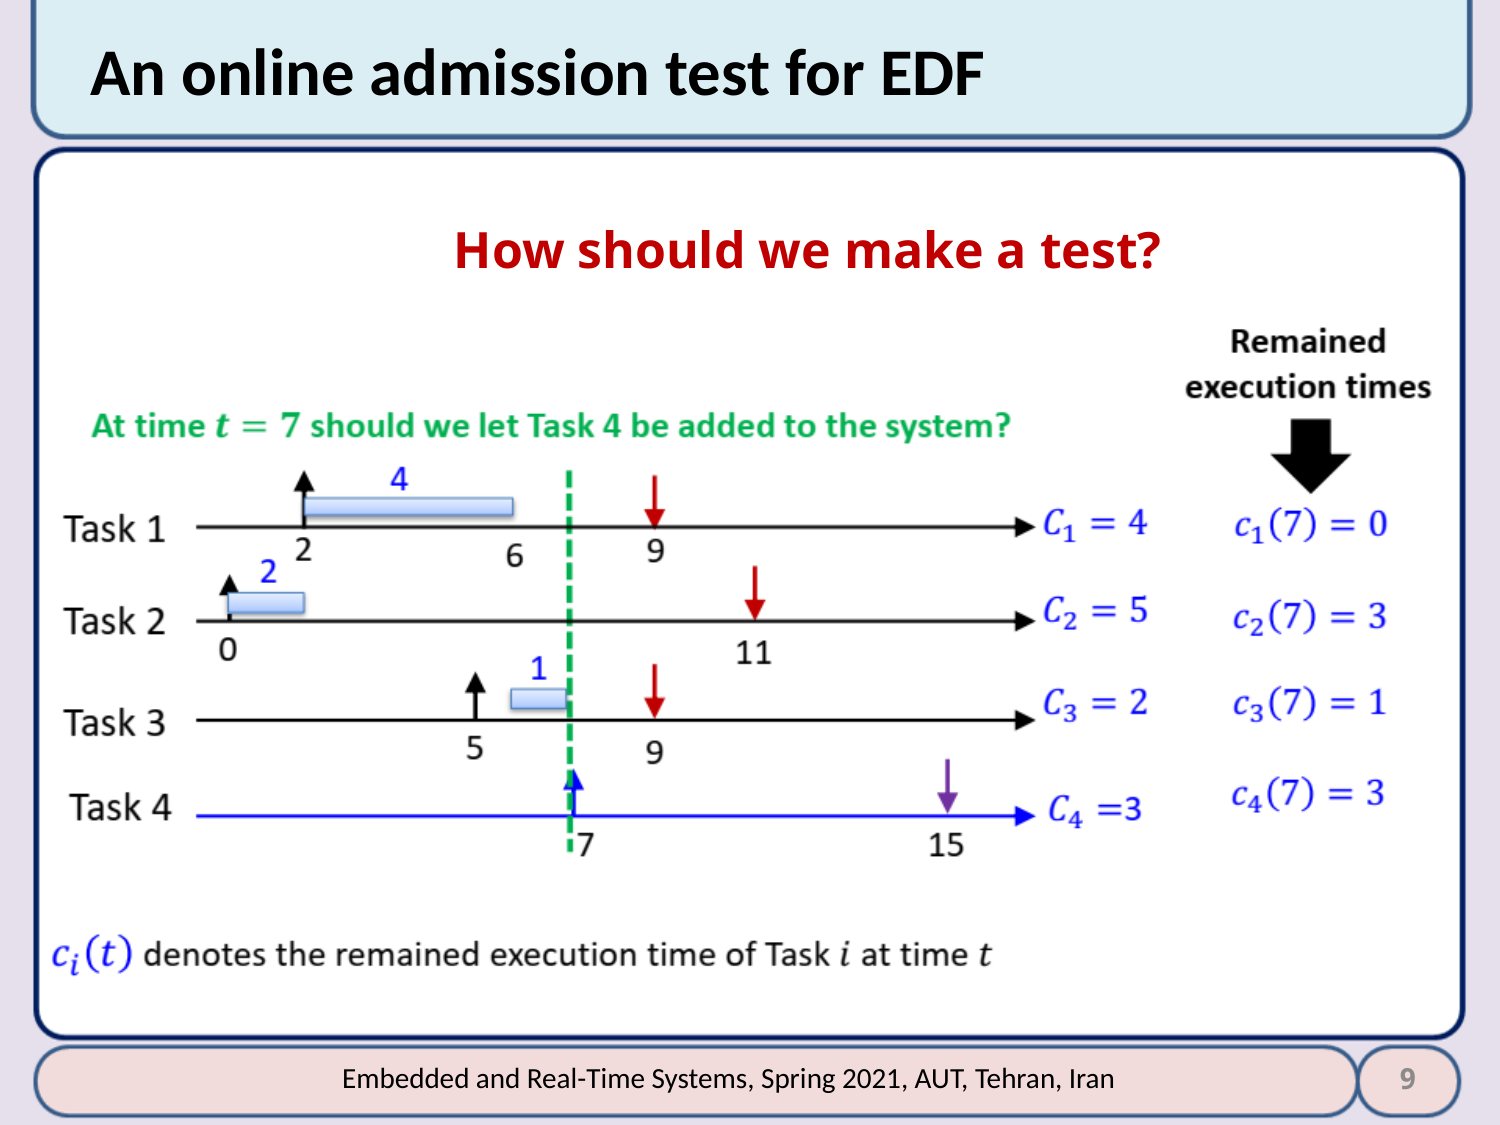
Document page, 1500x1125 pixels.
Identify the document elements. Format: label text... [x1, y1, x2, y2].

picture [0, 0, 1500, 1125]
text_box How should we make a test? [78, 216, 1422, 290]
title An online admission test for EDF [75, 0, 1425, 138]
slide_number 9 [1363, 1049, 1453, 1110]
text_box Embedded and Real-Time Systems, Spring 2021, AUT, Tehran, Iran [162, 1051, 1288, 1102]
